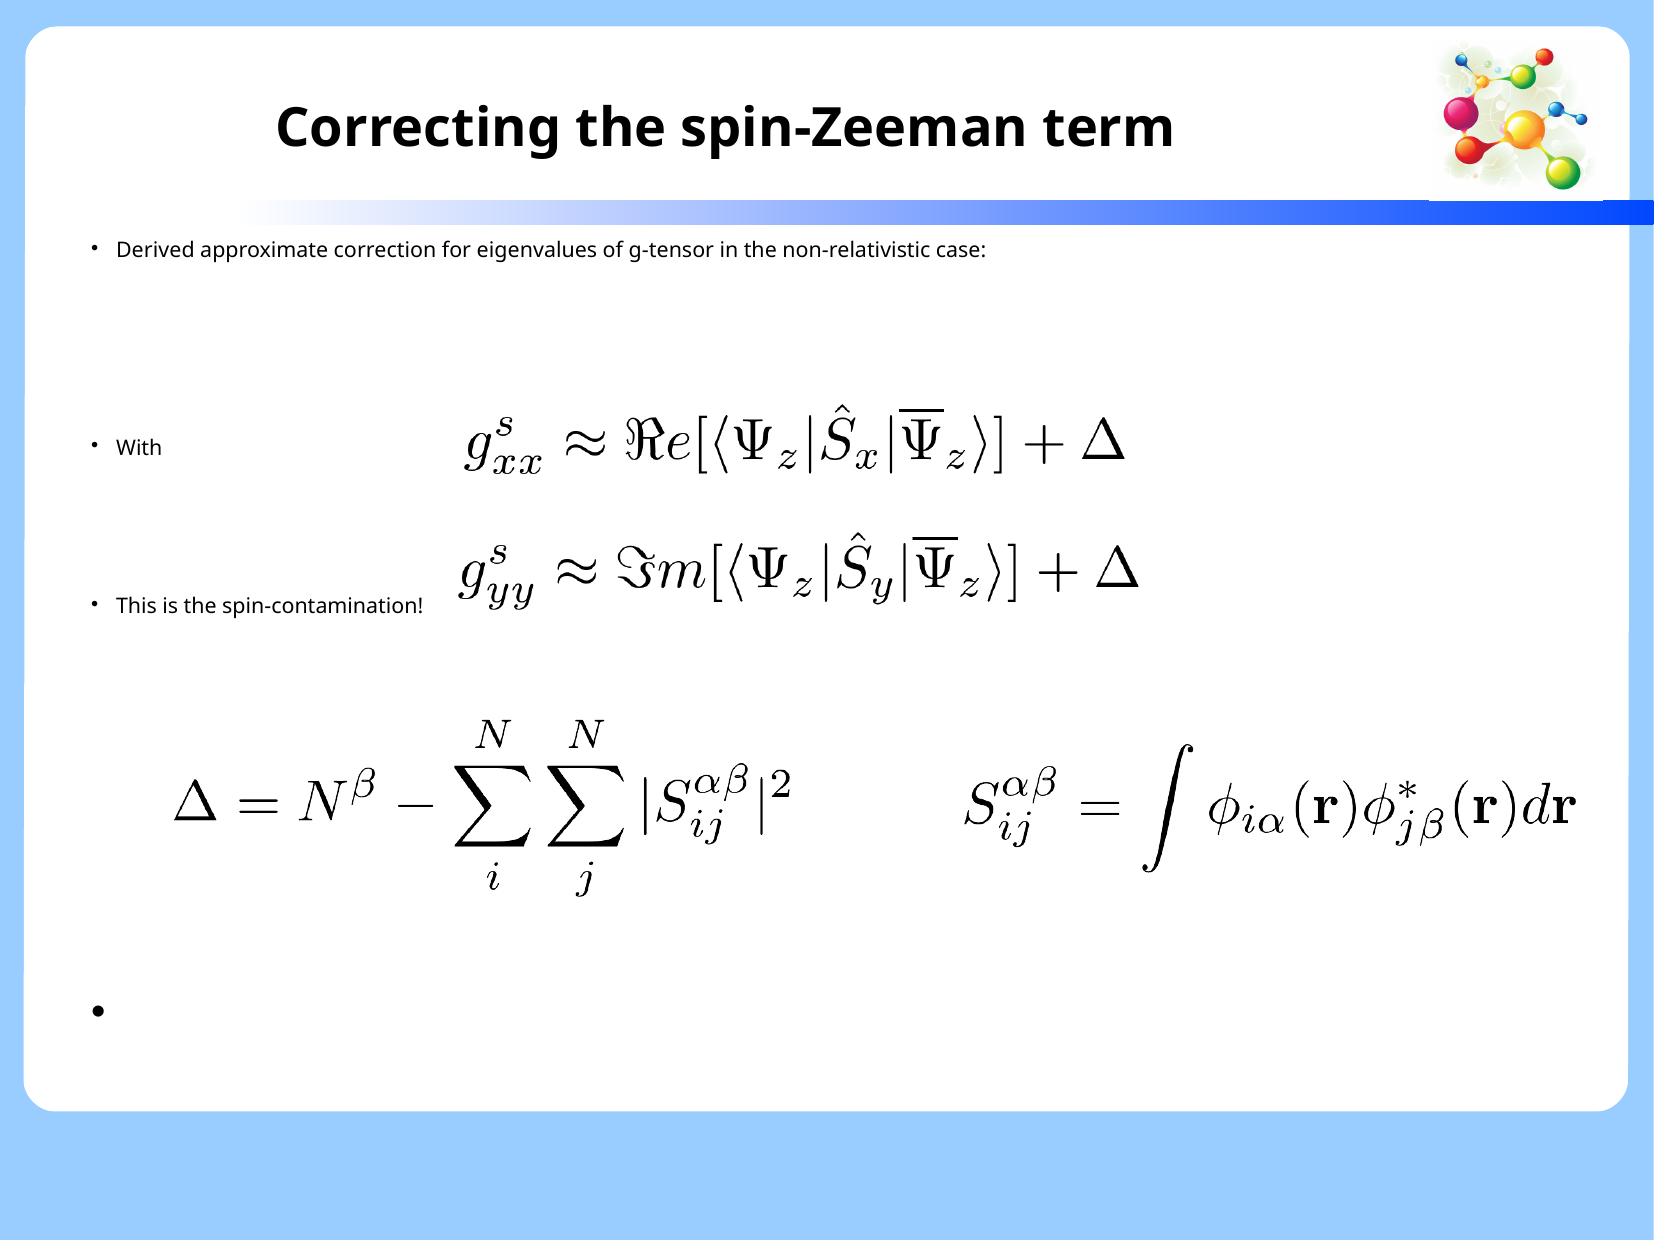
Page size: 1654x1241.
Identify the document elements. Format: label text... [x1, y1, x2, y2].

text_box [873, 201, 877, 224]
text_box Correcting the spin-Zeeman term [82, 49, 1370, 201]
picture [173, 719, 790, 898]
text_box [790, 201, 794, 224]
picture [457, 531, 1139, 610]
picture [1428, 35, 1603, 201]
picture [464, 403, 1126, 475]
text_box Derived approximate correction for eigenvalues of g-tensor in the non-relativistic case: With This is the spin-contamination! [82, 236, 1590, 1050]
picture [964, 743, 1576, 873]
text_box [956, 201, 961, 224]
